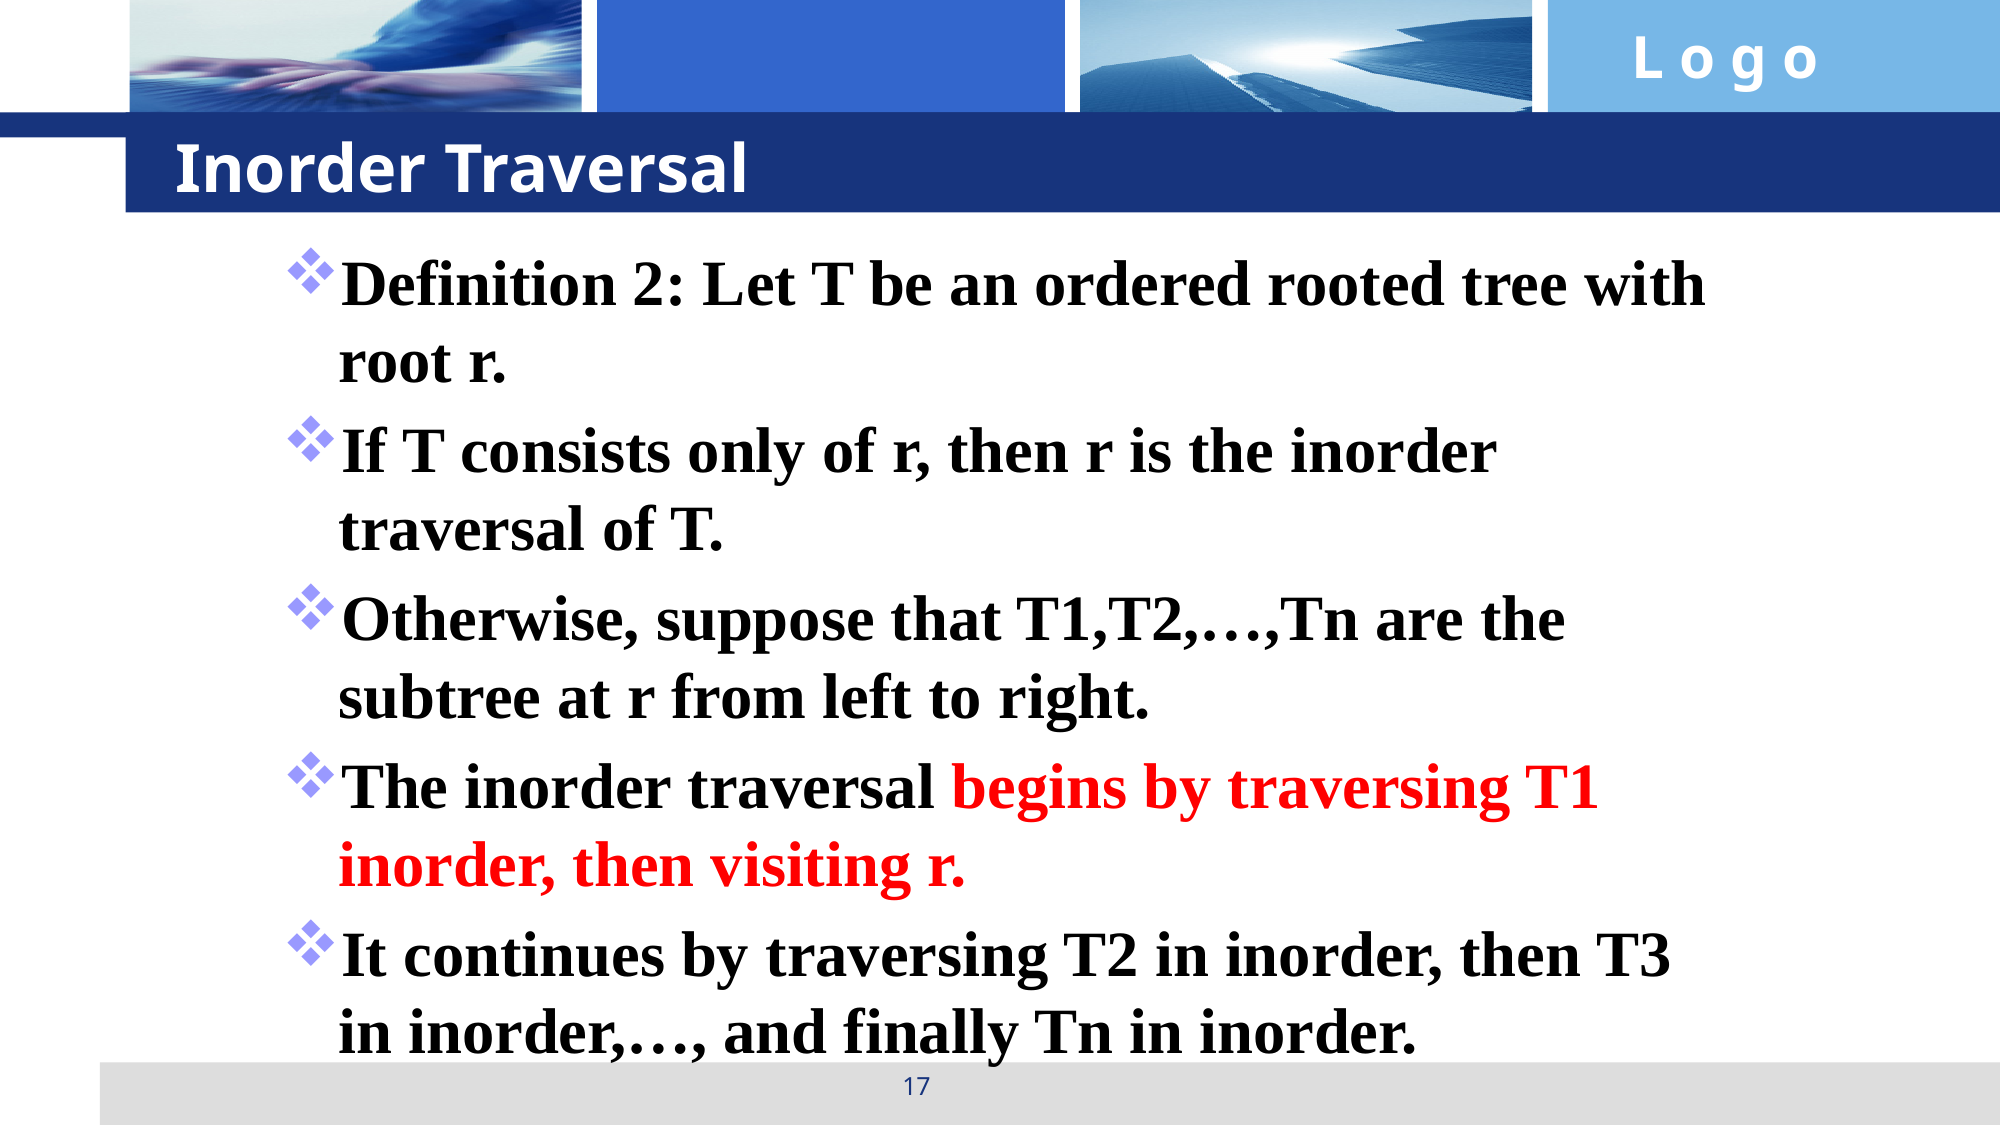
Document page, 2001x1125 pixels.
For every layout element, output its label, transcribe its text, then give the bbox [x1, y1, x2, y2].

picture [1080, 0, 1533, 112]
slide_number 17 [683, 1088, 1151, 1116]
list Definition 2: Let T be an ordered rooted tree with root r. If T consists only of r, then r is the inorder traversal of T. Otherwise, suppose that T1,T2,…,Tn are the subtree at r from left to right. The inorder traversal begins by traversing T1 inorder, then visiting r. It continues by traversing T2 in inorder, then T3 in inorder,…, and finally Tn in inorder. [267, 232, 1743, 1088]
picture [129, 0, 582, 112]
title Inorder Traversal [160, 120, 1867, 213]
